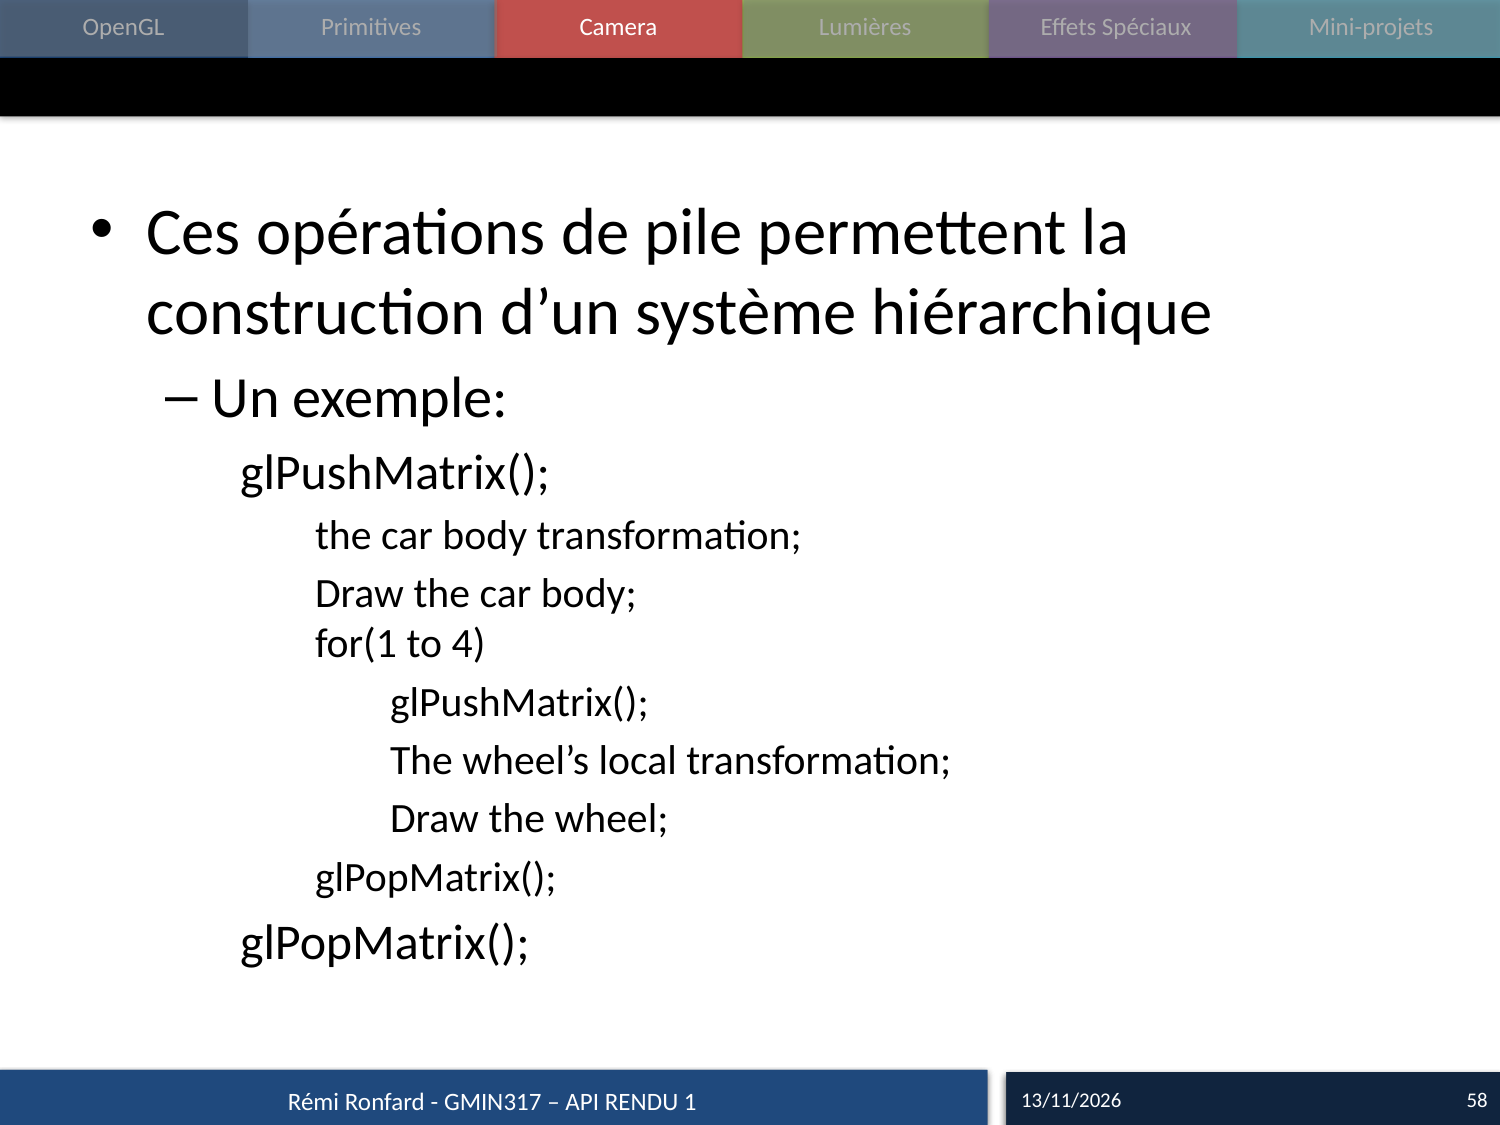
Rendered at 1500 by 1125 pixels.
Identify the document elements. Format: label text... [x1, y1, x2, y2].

footer Rémi Ronfard - GMIN317 – API RENDU 1 [0, 1072, 988, 1125]
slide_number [1006, 1070, 1153, 1125]
slide_number 58 [1153, 1071, 1500, 1125]
list Ces opérations de pile permettent la construction d’un système hiérarchique Un exemple: glPushMatrix(); the car body transformation; Draw the car body; for(1 to 4) glPushMatrix(); The wheel’s local transformation; Draw the wheel; glPopMatrix(); glPopMatrix(); [75, 179, 1425, 1005]
